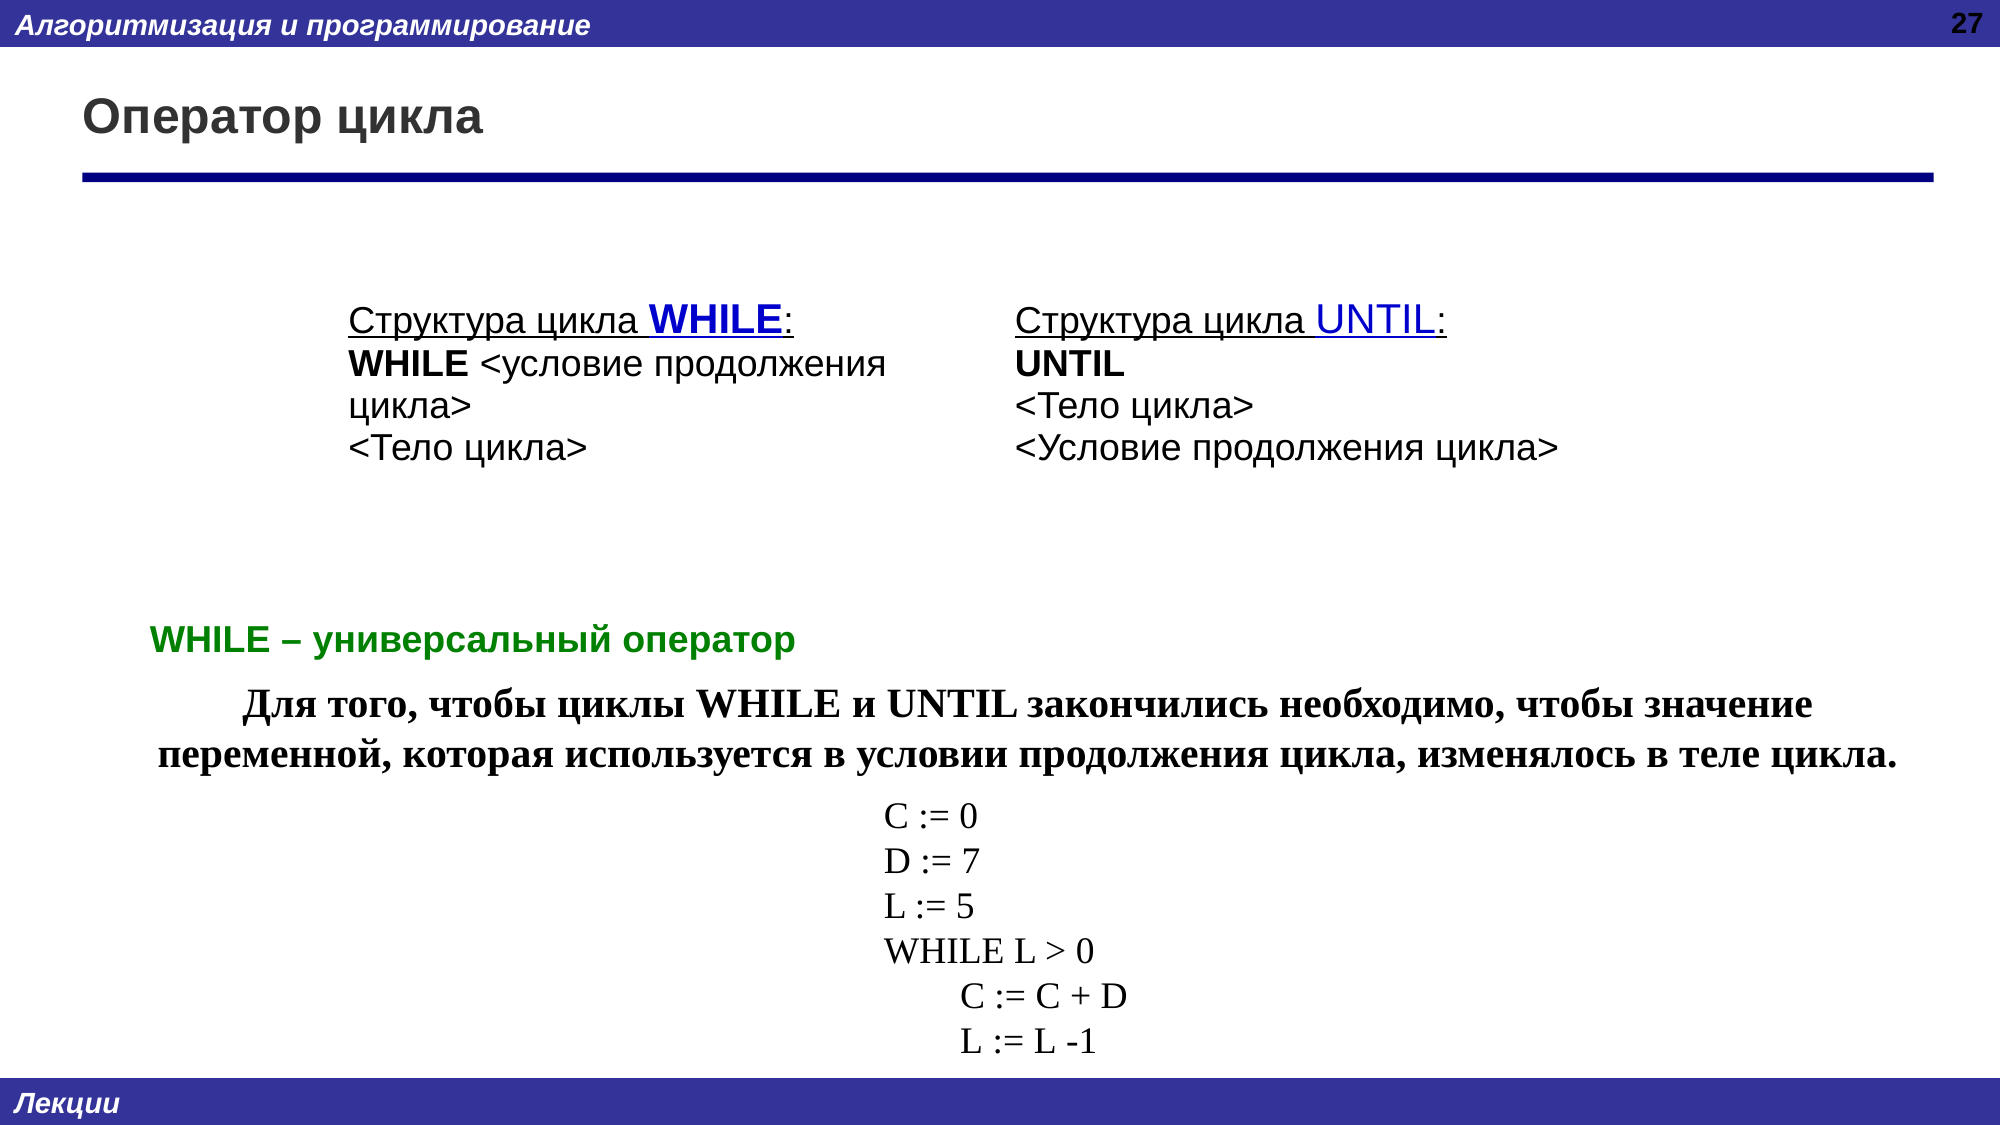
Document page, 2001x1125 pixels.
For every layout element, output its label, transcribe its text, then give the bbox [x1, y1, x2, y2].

title Оператор цикла [67, 49, 1900, 178]
text_box WHILE – универсальный оператор [135, 607, 1900, 668]
text_box Для того, чтобы циклы WHILE и UNTIL закончились необходимо, чтобы значение переменной, которая используется в условии продолжения цикла, изменялось в теле цикла. [135, 668, 1921, 784]
slide_number 27 [1531, 0, 1999, 75]
text_box C := 0 D := 7 L := 5 WHILE L > 0 C := C + D L := L -1 [795, 783, 1205, 1068]
table_header Структура цикла WHILE: WHILE <условие продолжения цикла> <Тело цикла> [333, 288, 1000, 518]
table_header Структура цикла UNTIL: UNTIL <Тело цикла> <Условие продолжения цикла> [1000, 288, 1667, 518]
